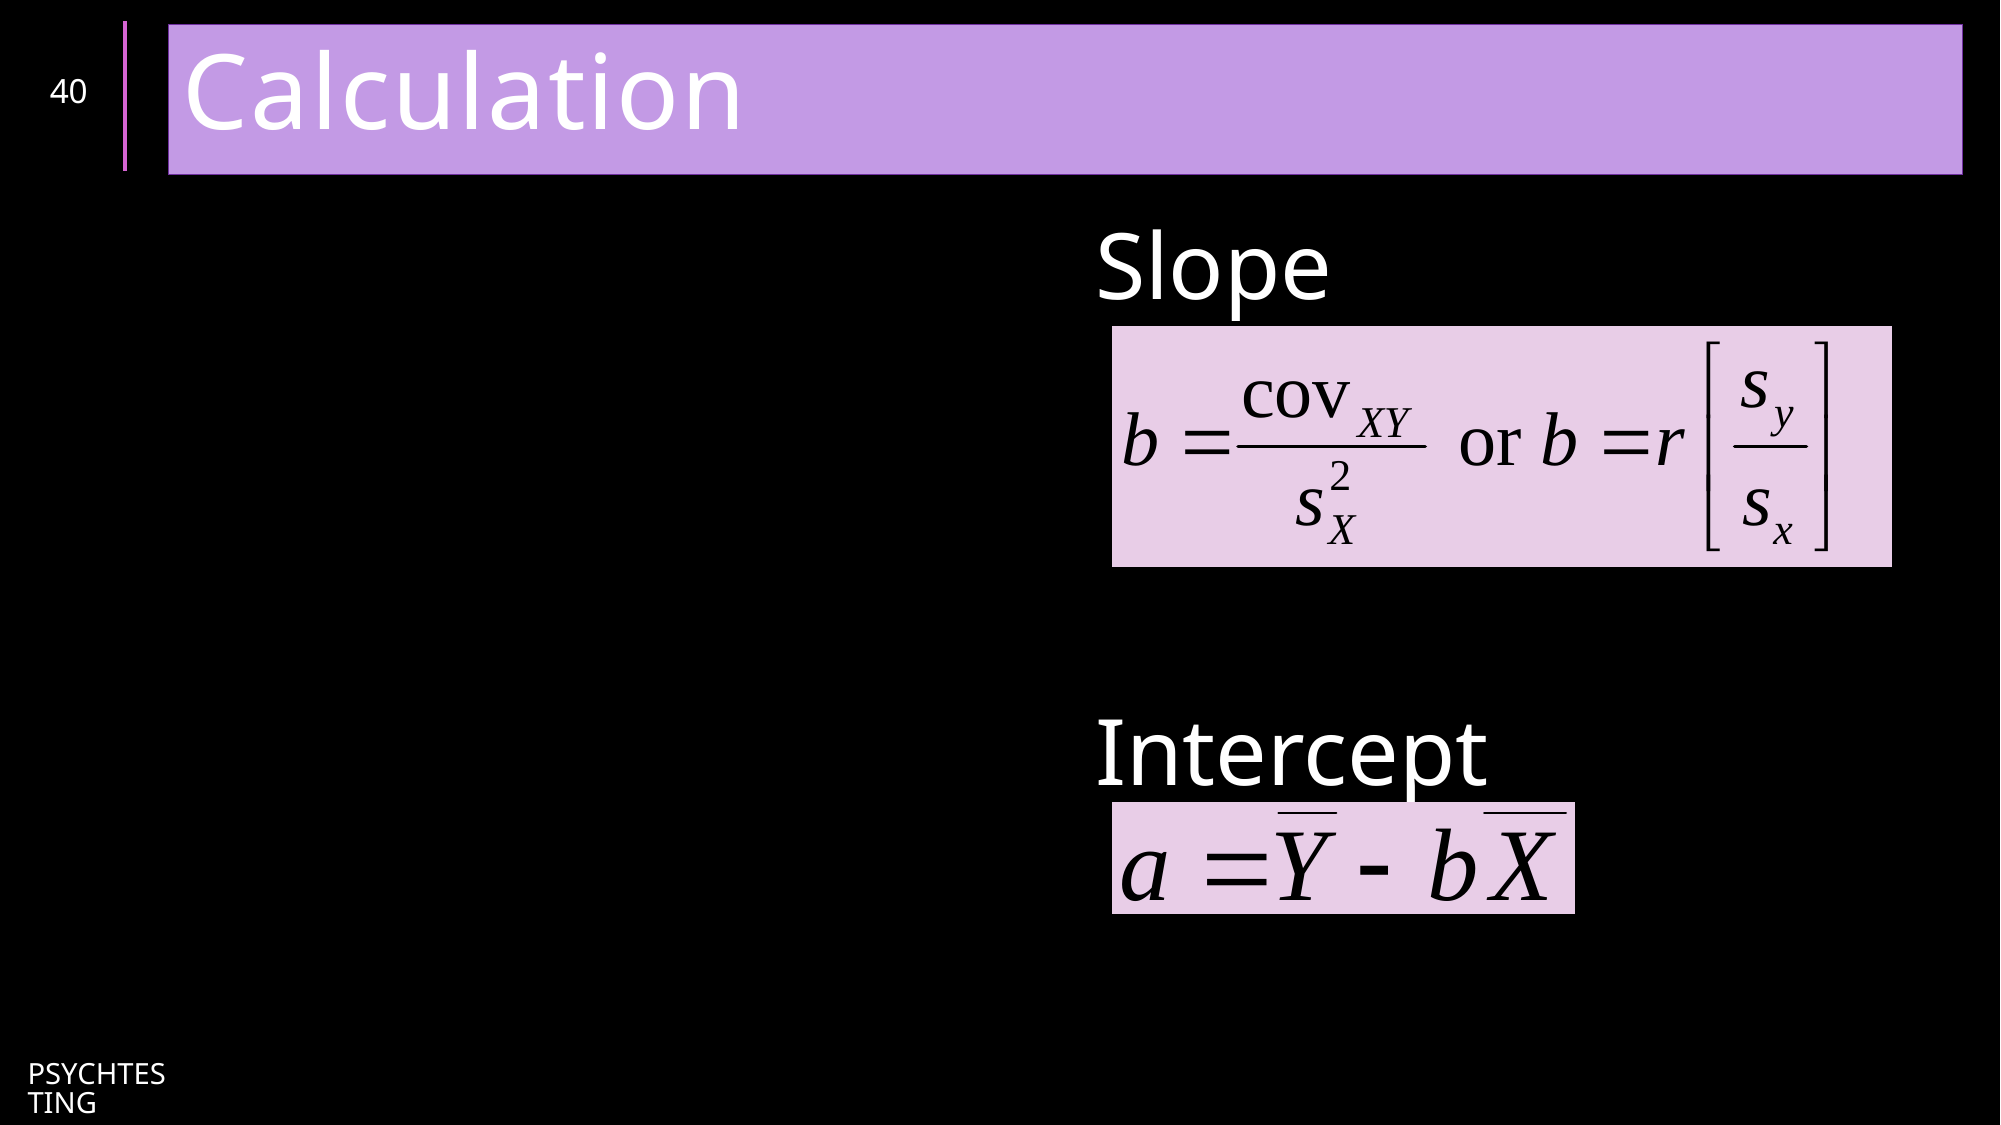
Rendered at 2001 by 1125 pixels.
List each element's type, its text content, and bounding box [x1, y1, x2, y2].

slide_number 40 [24, 62, 113, 124]
list Slope Intercept [1087, 212, 1963, 1033]
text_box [1111, 325, 1893, 568]
title Calculation [168, 24, 1963, 175]
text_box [1111, 801, 1576, 915]
footer PsychTesting [12, 1050, 188, 1100]
